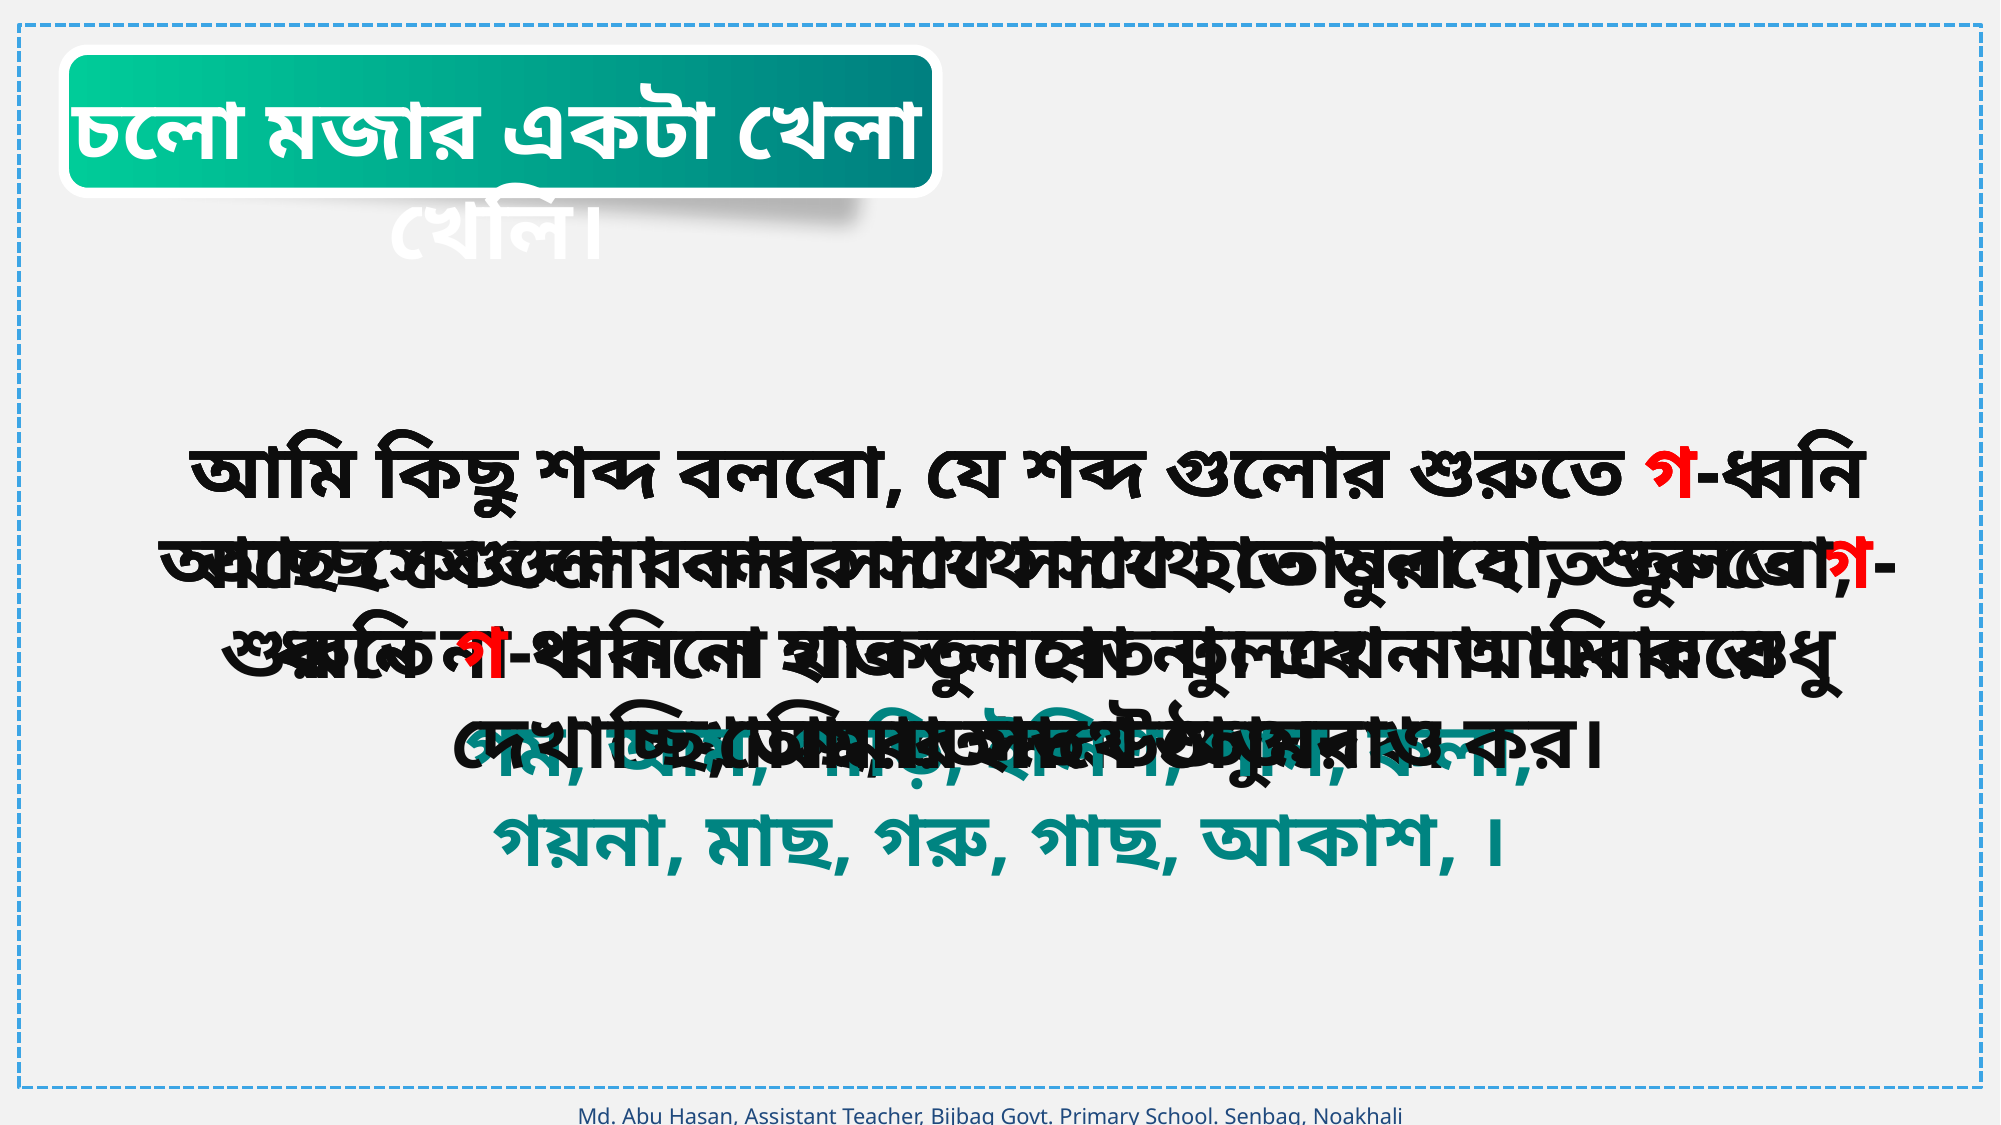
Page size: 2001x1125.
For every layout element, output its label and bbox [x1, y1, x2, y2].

text_box [0, 49, 998, 226]
text_box [141, 416, 1916, 891]
text_box [17, 23, 1983, 1089]
